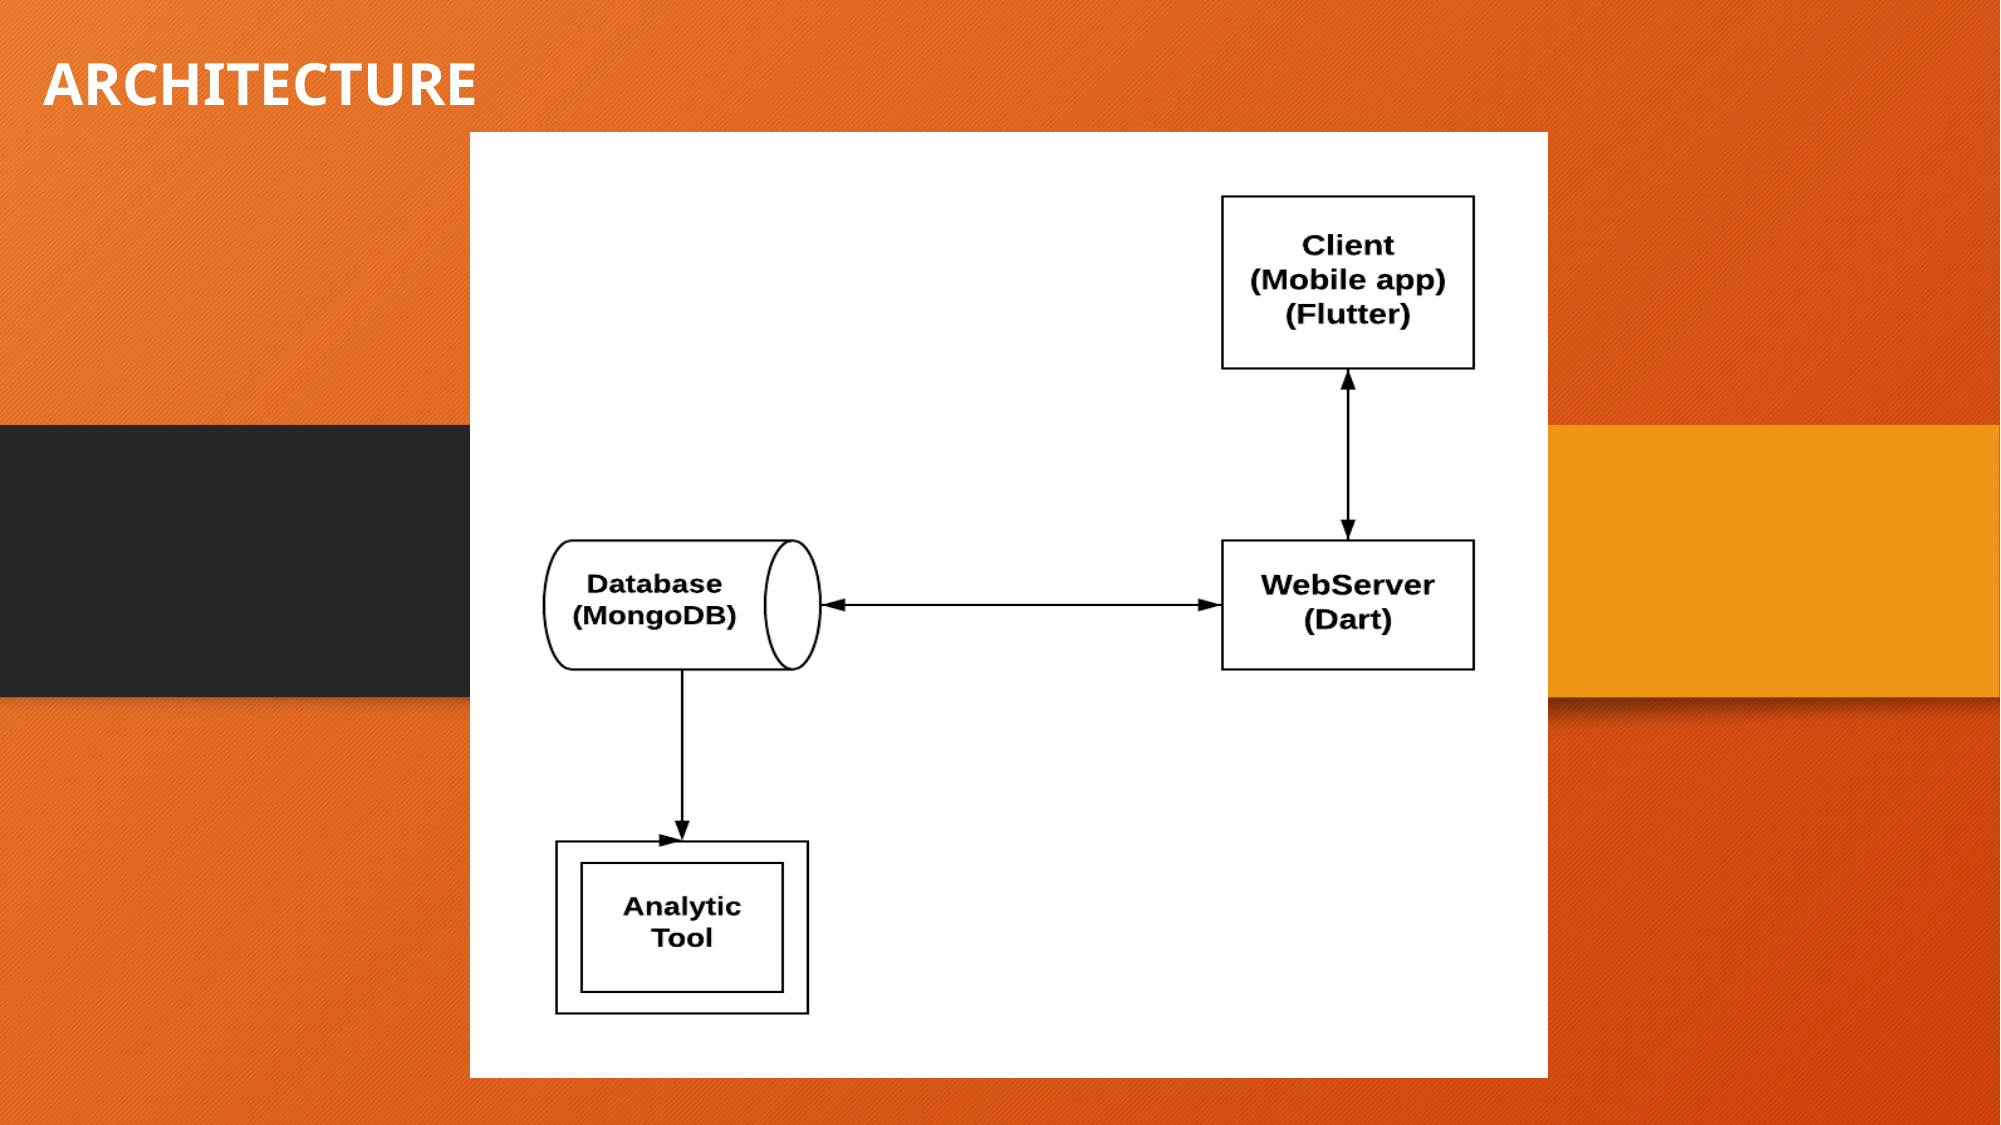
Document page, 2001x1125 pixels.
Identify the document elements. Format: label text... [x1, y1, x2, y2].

picture [0, 132, 2000, 1079]
text_box ARCHITECTURE [28, 39, 529, 485]
